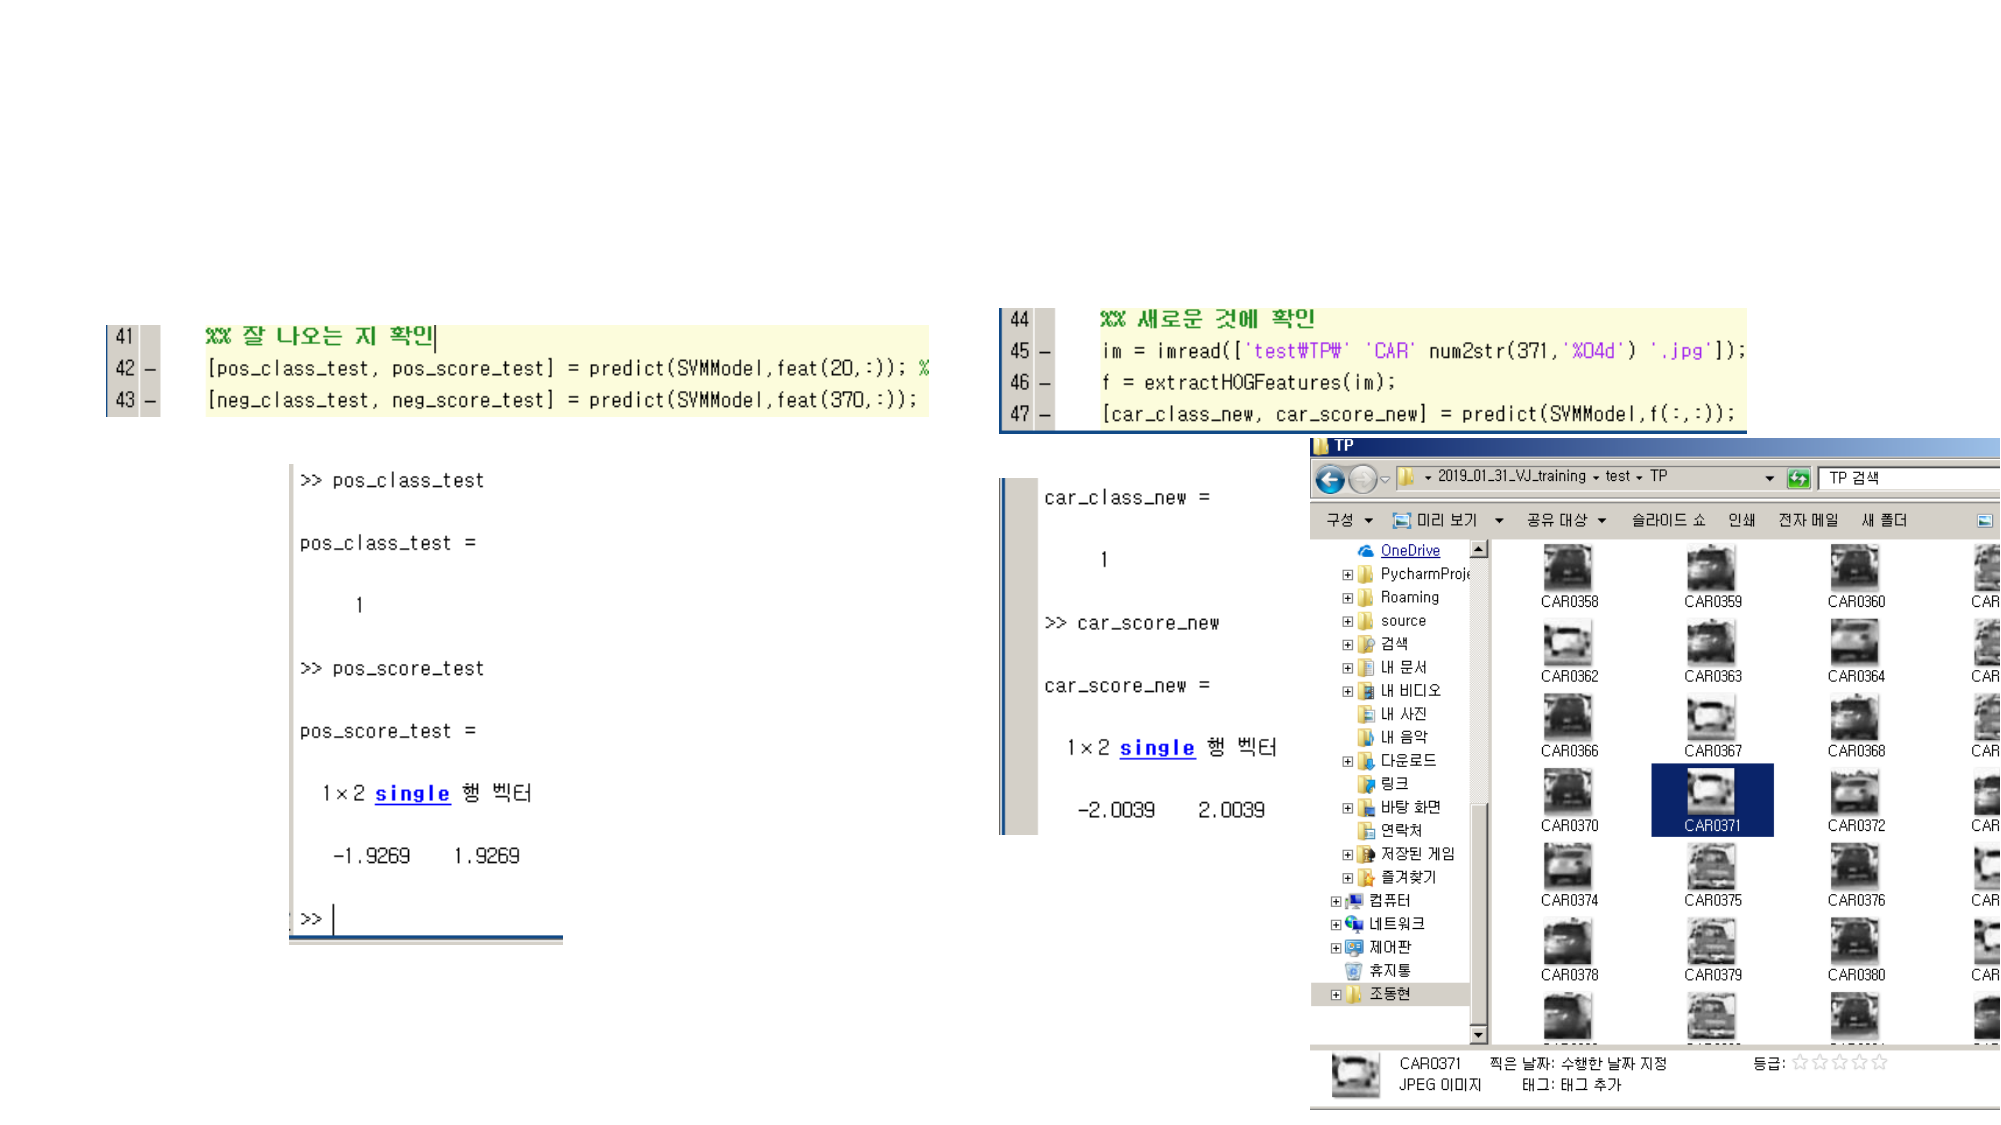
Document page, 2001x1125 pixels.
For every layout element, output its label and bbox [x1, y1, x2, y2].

picture [999, 308, 1747, 434]
picture [999, 478, 1291, 835]
picture [289, 464, 563, 945]
picture [106, 325, 929, 417]
picture [1310, 438, 2000, 1110]
